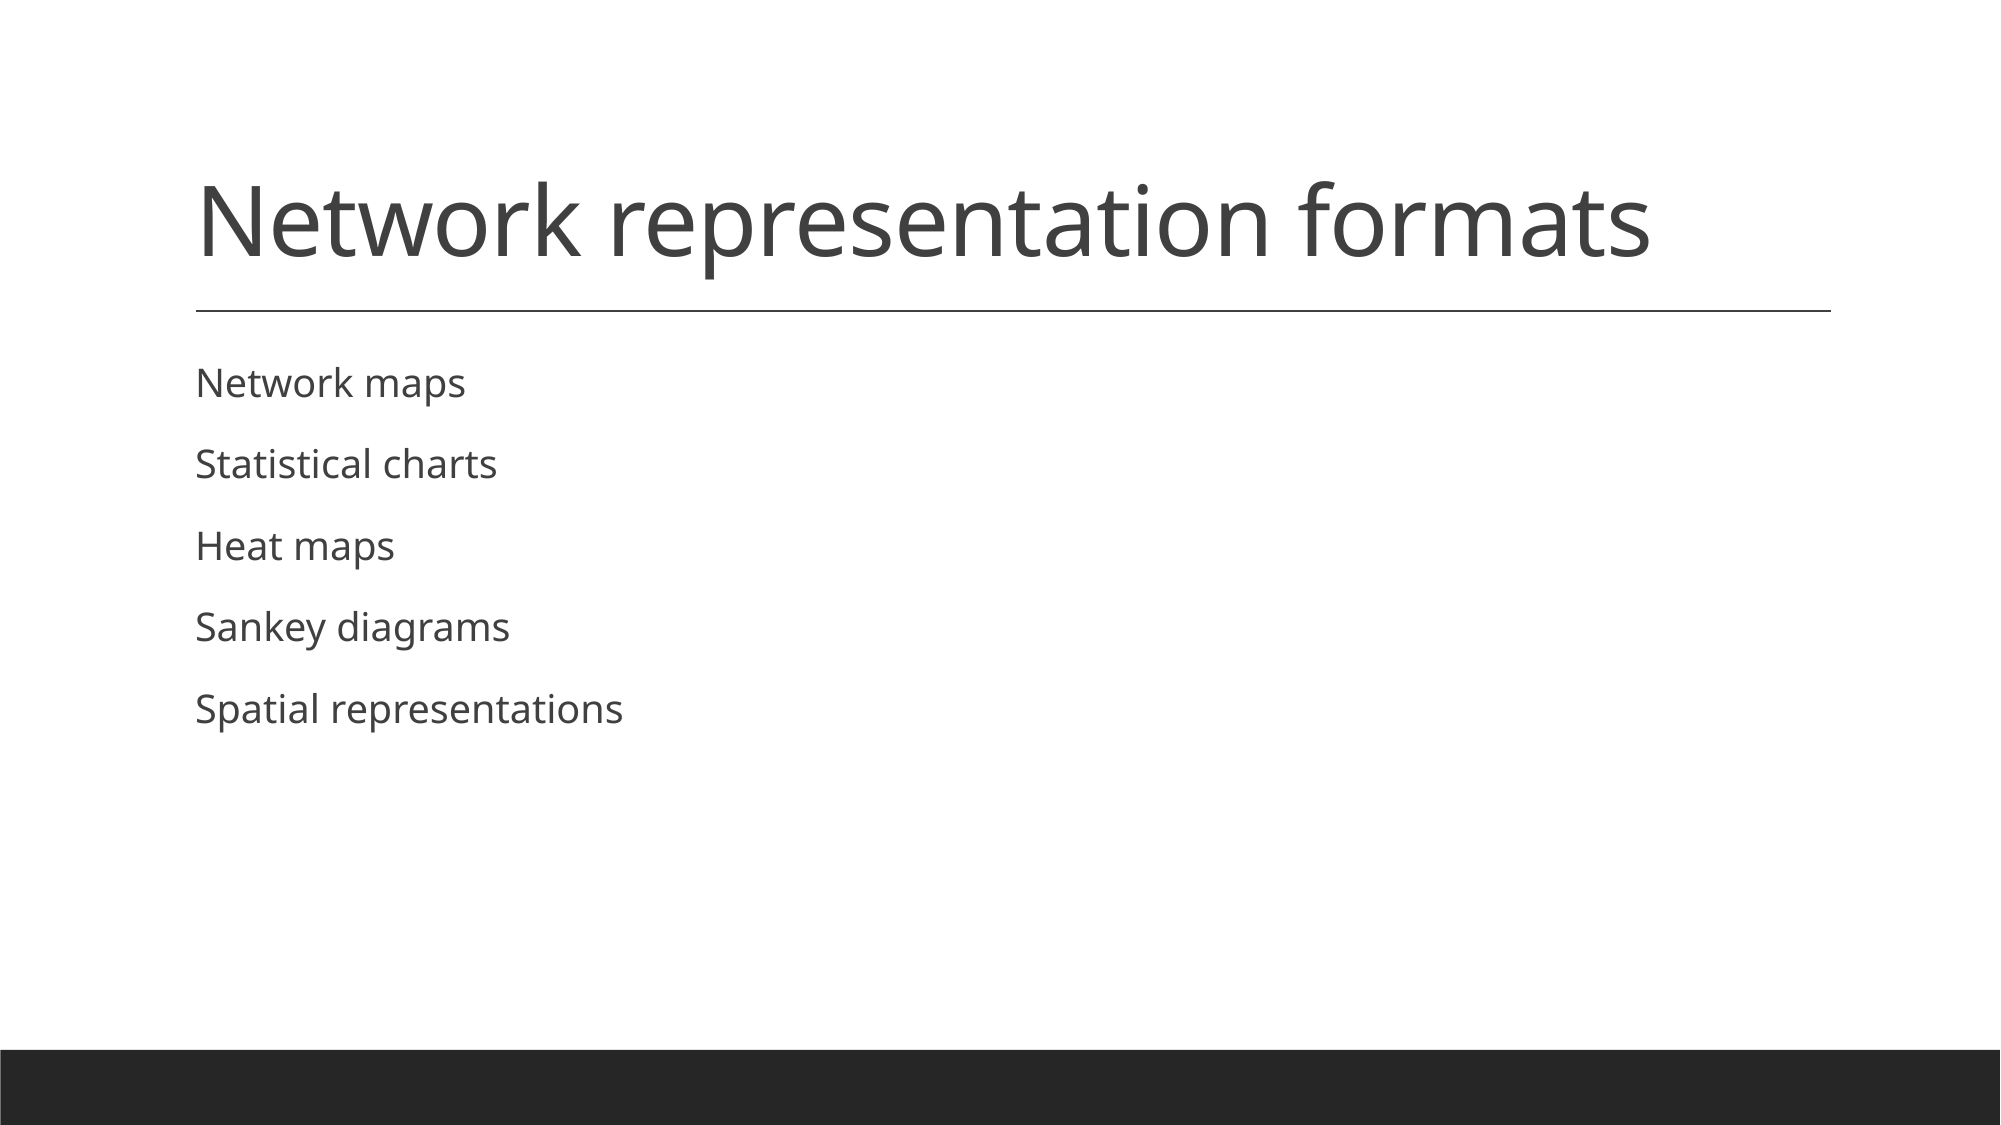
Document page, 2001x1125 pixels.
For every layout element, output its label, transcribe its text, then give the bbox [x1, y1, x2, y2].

list Network maps Statistical charts Heat maps Sankey diagrams Spatial representations [180, 345, 1830, 963]
title Network representation formats [180, 47, 1830, 285]
